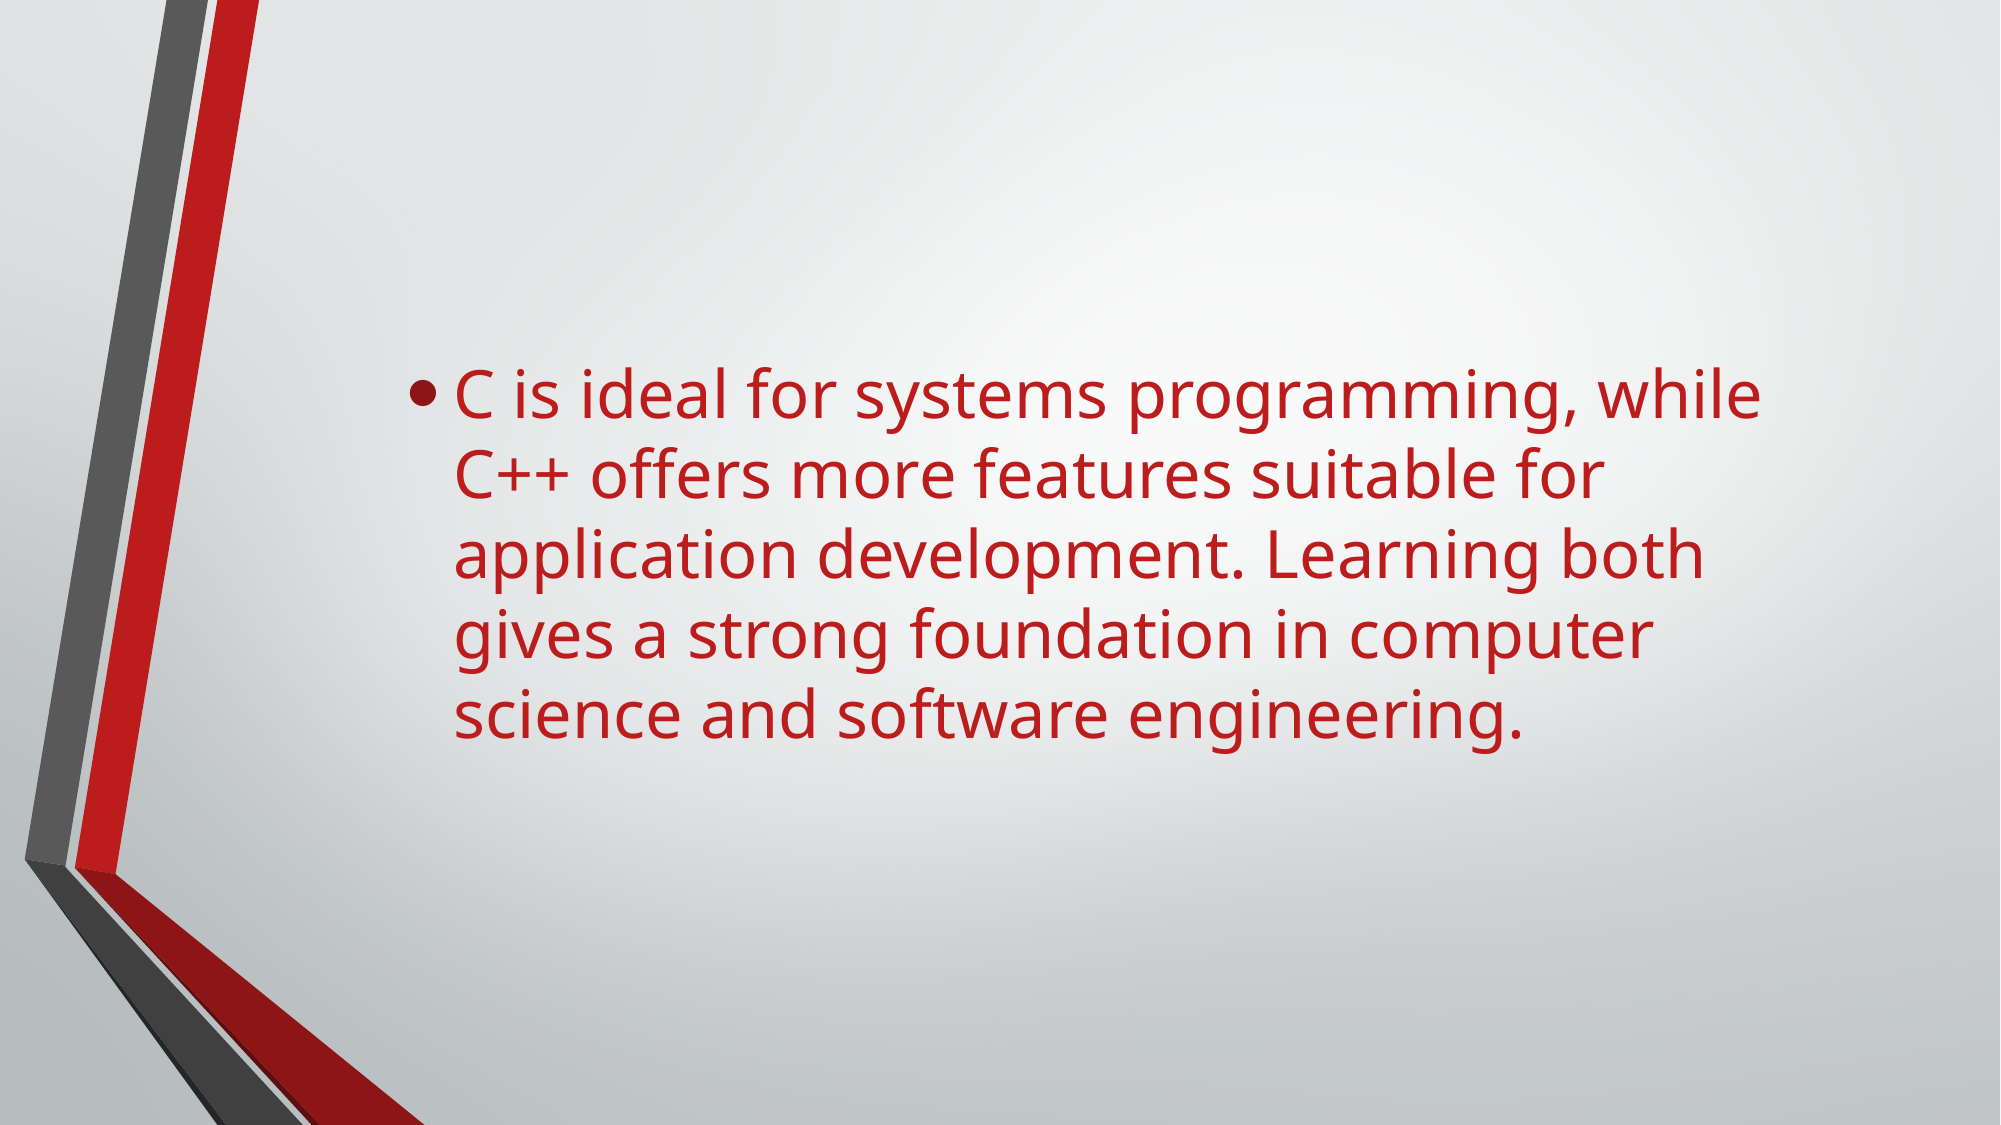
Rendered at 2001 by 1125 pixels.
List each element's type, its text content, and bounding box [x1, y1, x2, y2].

list C is ideal for systems programming, while C++ offers more features suitable for application development. Learning both gives a strong foundation in computer science and software engineering. [391, 52, 1802, 840]
